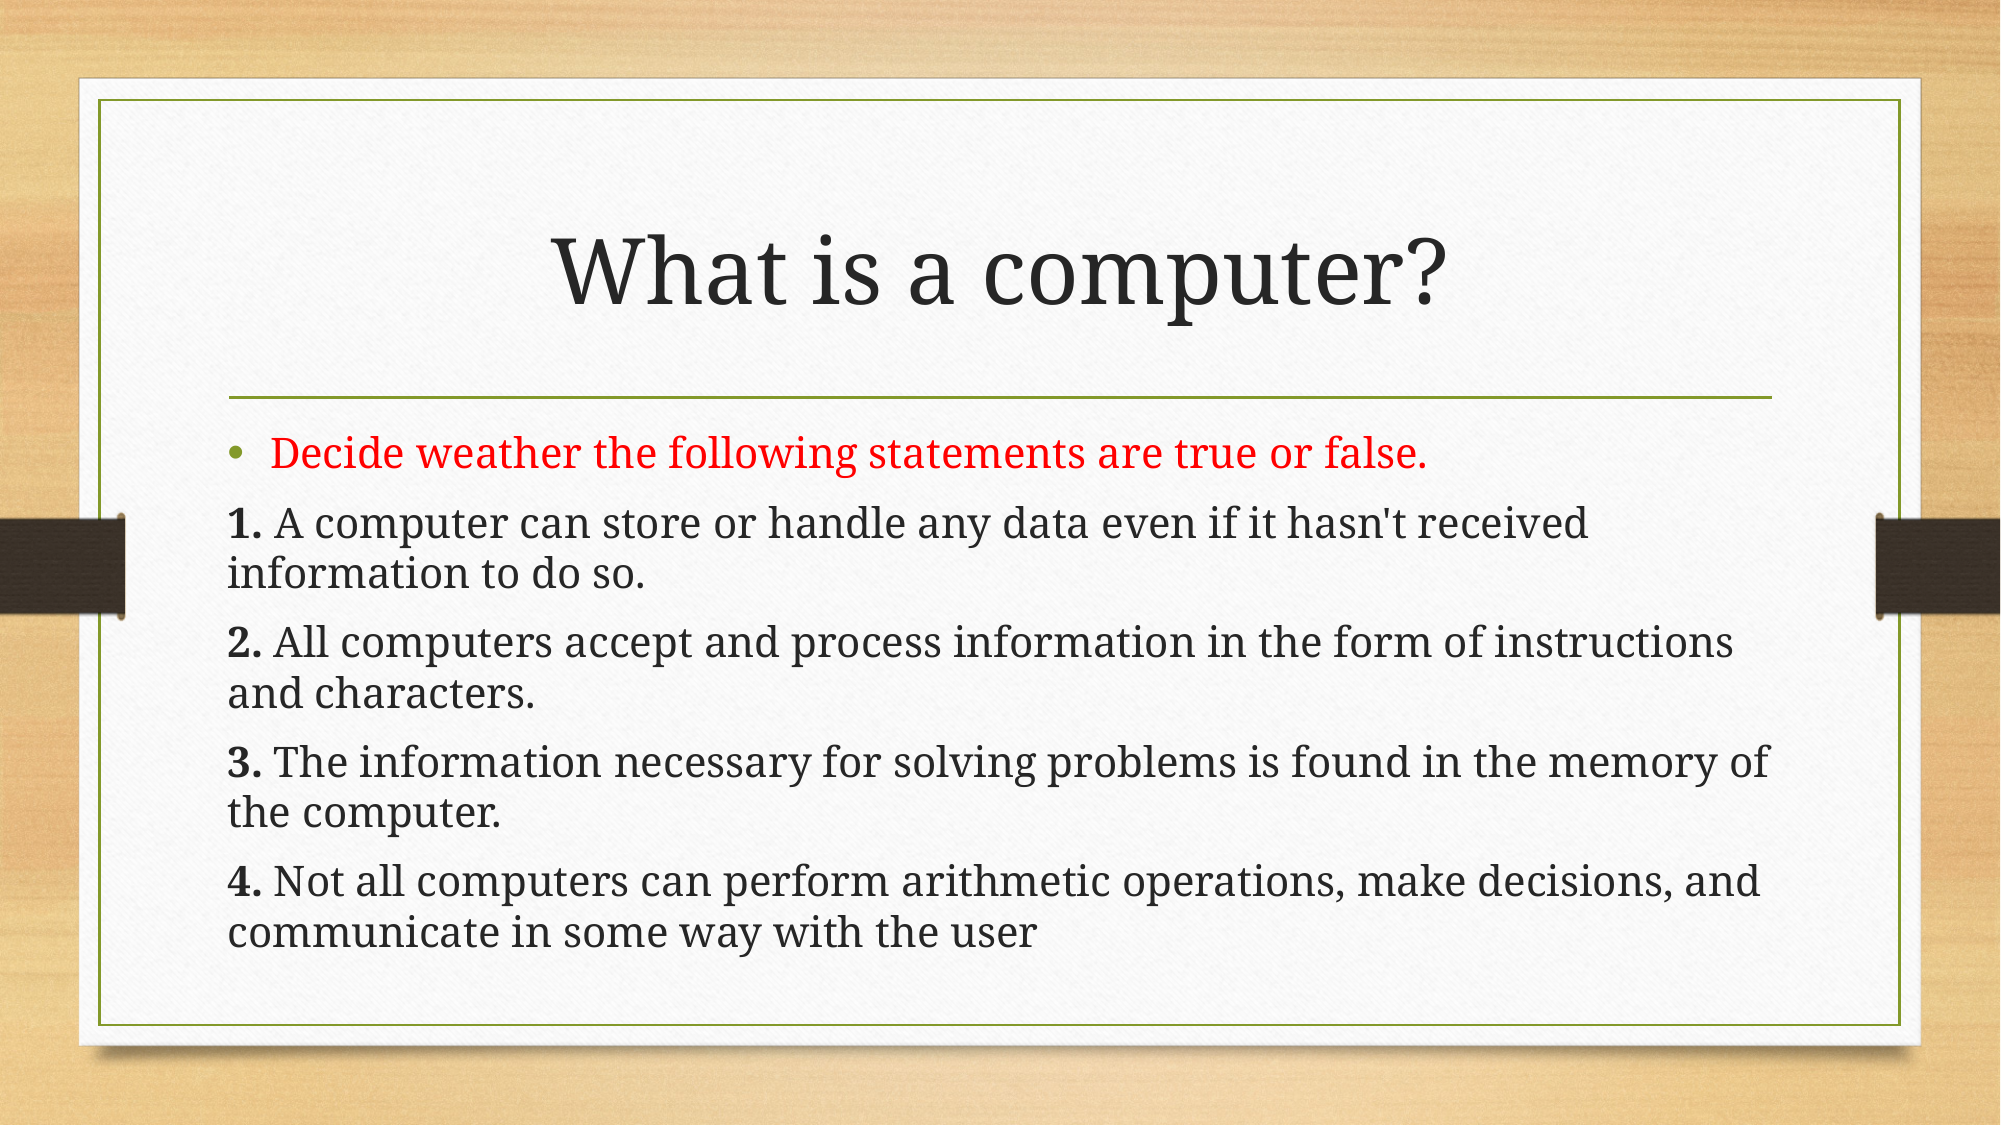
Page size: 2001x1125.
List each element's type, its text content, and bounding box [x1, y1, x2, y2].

picture [0, 0, 2001, 1125]
title What is a computer? [212, 161, 1788, 375]
list Decide weather the following statements are true or false. 1. A computer can store or handle any data even if it hasn't received information to do so. 2. All computers accept and process information in the form of instructions and characters. 3. The information necessary for solving problems is found in the memory of the computer. 4. Not all computers can perform arithmetic operations, make decisions, and communicate in some way with the user [212, 419, 1788, 964]
